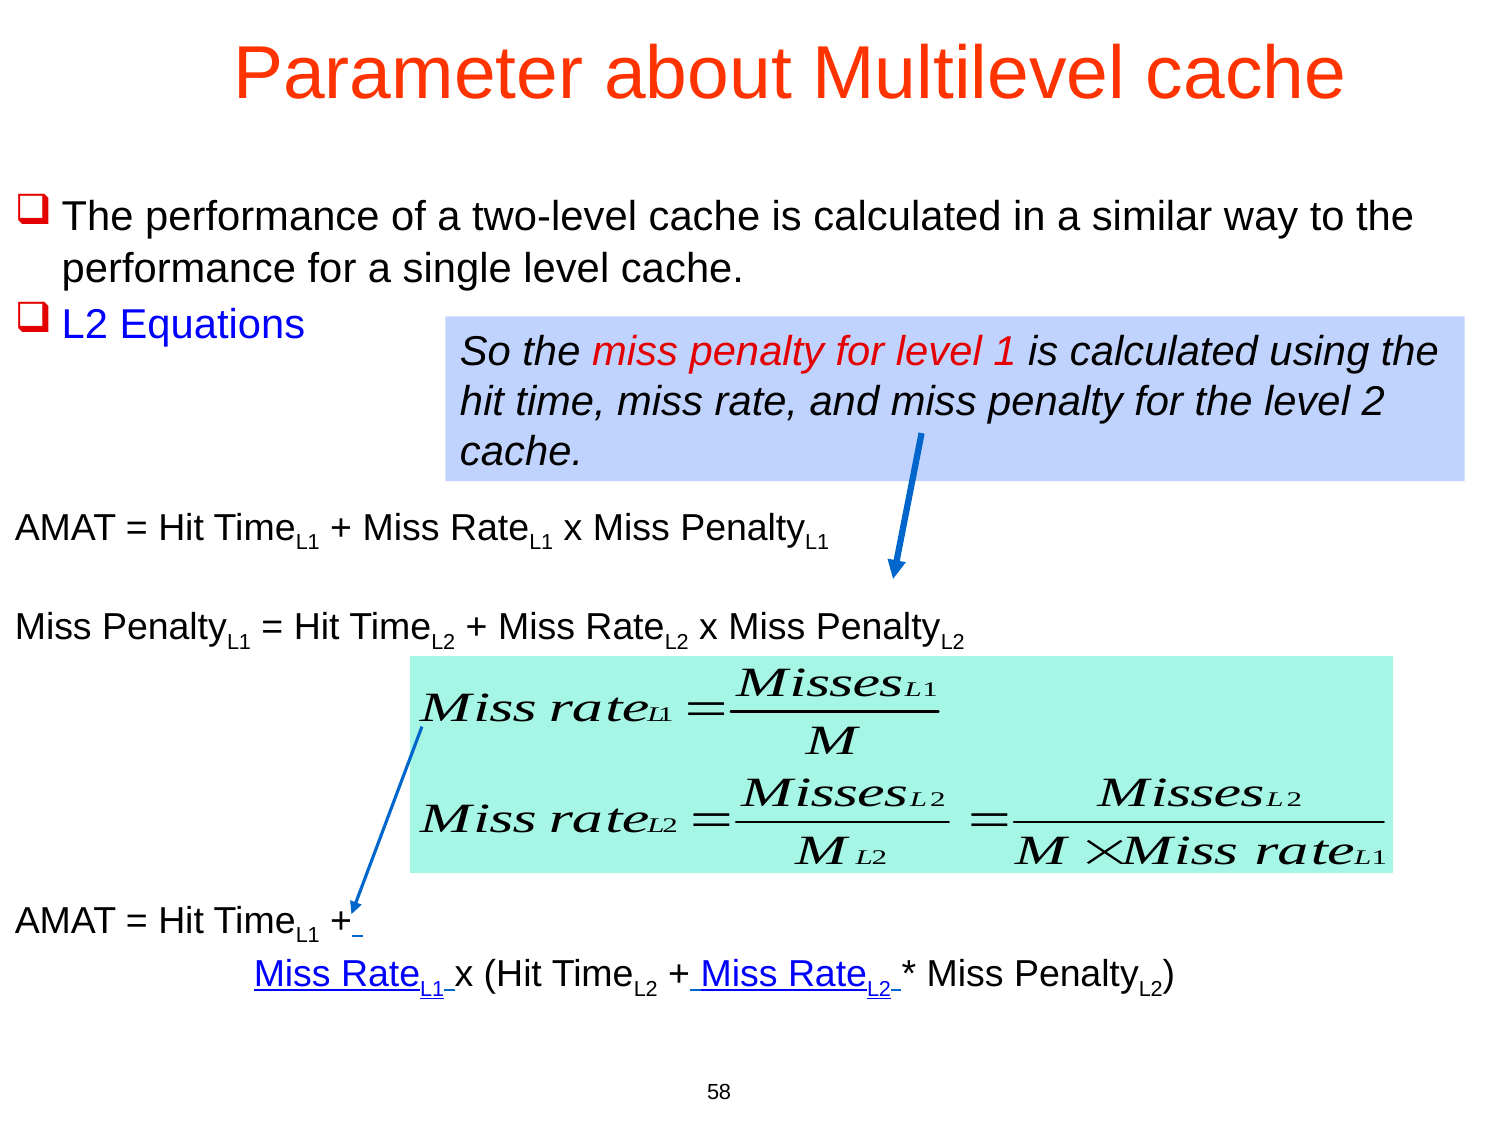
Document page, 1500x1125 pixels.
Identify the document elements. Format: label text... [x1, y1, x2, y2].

title Parameter about Multilevel cache [218, 0, 1413, 138]
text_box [351, 655, 1394, 915]
list The performance of a two-level cache is calculated in a similar way to the performance for a single level cache. L2 Equations AMAT = Hit TimeL1 + Miss RateL1 x Miss PenaltyL1 Miss PenaltyL1 = Hit TimeL2 + Miss RateL2 x Miss PenaltyL2 AMAT = Hit TimeL1 + Miss RateL1 x (Hit TimeL2 + Miss RateL2 * Miss PenaltyL2) [0, 187, 1463, 1025]
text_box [445, 316, 1466, 580]
